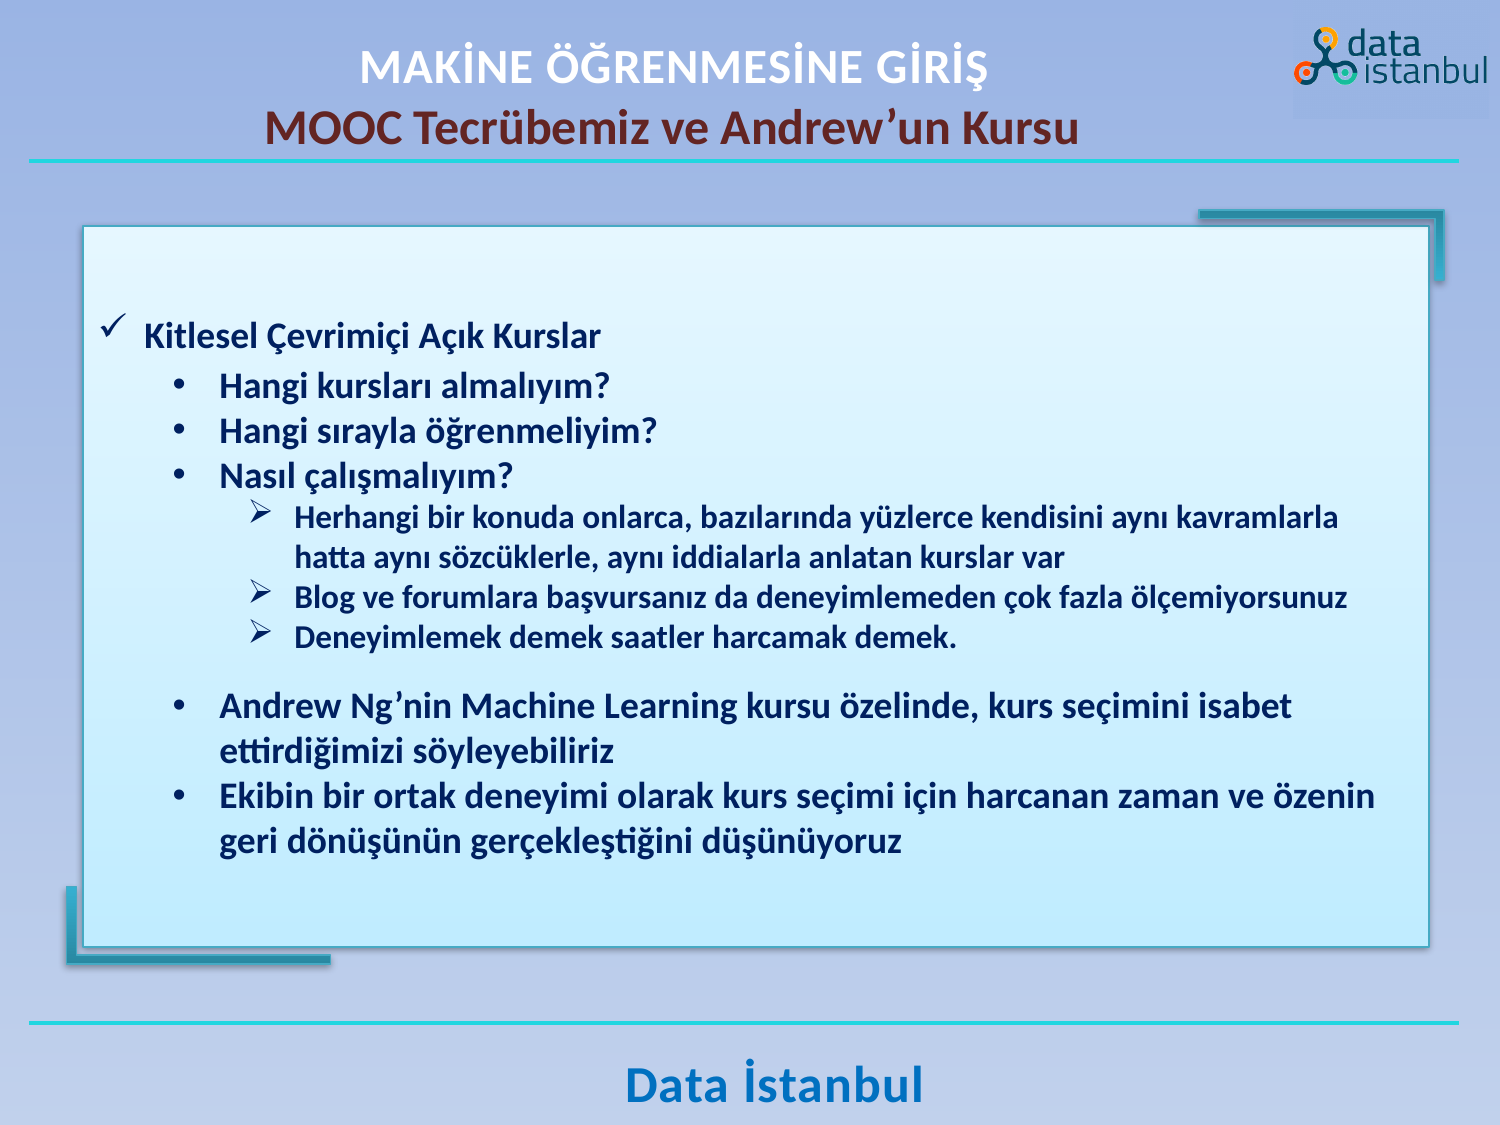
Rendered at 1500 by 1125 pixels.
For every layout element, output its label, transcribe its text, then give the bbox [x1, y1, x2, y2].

picture [1293, 0, 1490, 119]
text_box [66, 209, 1445, 965]
text_box MAKİNE ÖĞRENMESİNE GİRİŞ [135, 19, 1199, 102]
text_box MOOC Tecrübemiz ve Andrew’un Kursu [240, 87, 1105, 163]
